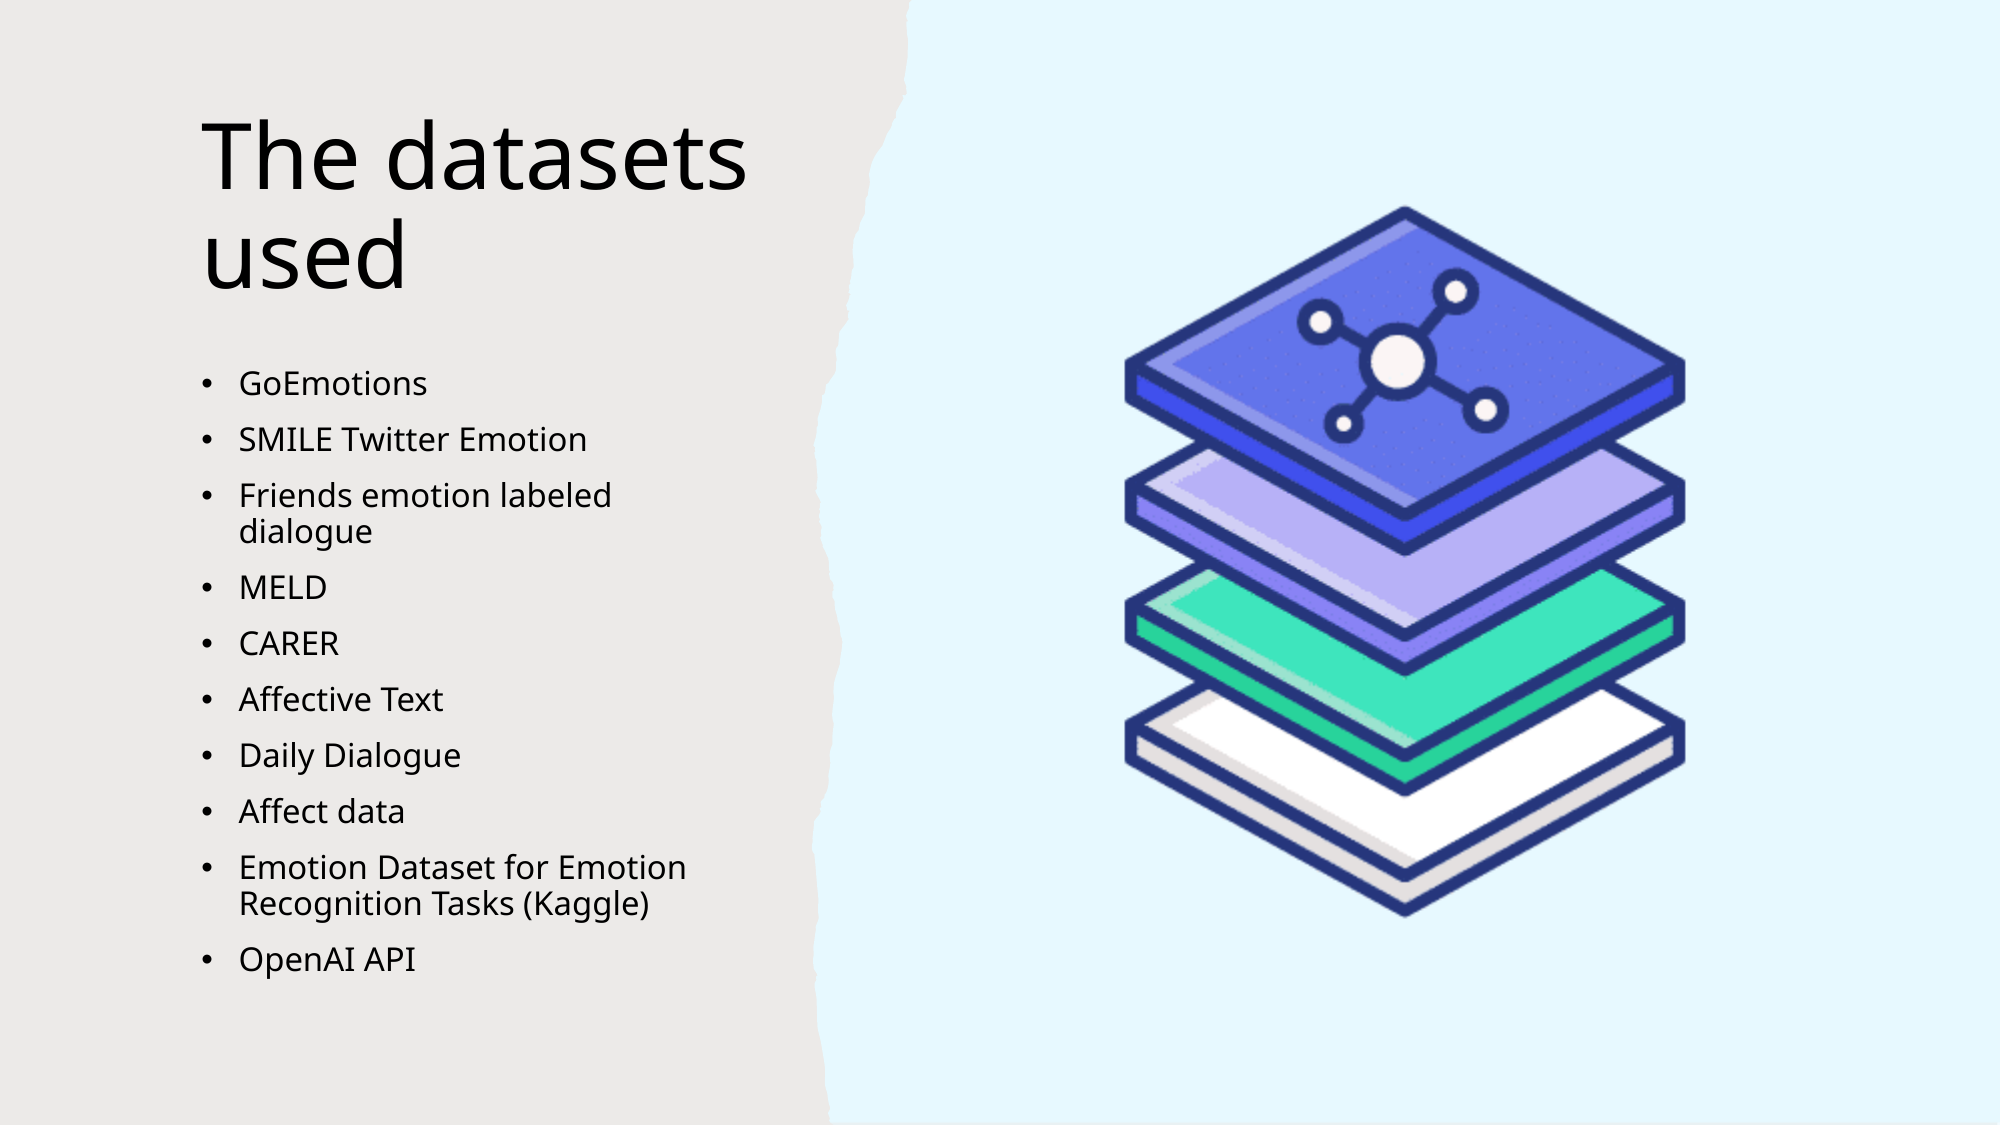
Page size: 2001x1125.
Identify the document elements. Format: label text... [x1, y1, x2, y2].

picture [811, 0, 2000, 1125]
title The datasets used [186, 99, 777, 319]
list GoEmotions SMILE Twitter Emotion Friends emotion labeled dialogue MELD CARER Affective Text Daily Dialogue Affect data Emotion Dataset for Emotion Recognition Tasks (Kaggle) OpenAI API [186, 359, 705, 1002]
text_box [0, 0, 811, 1125]
